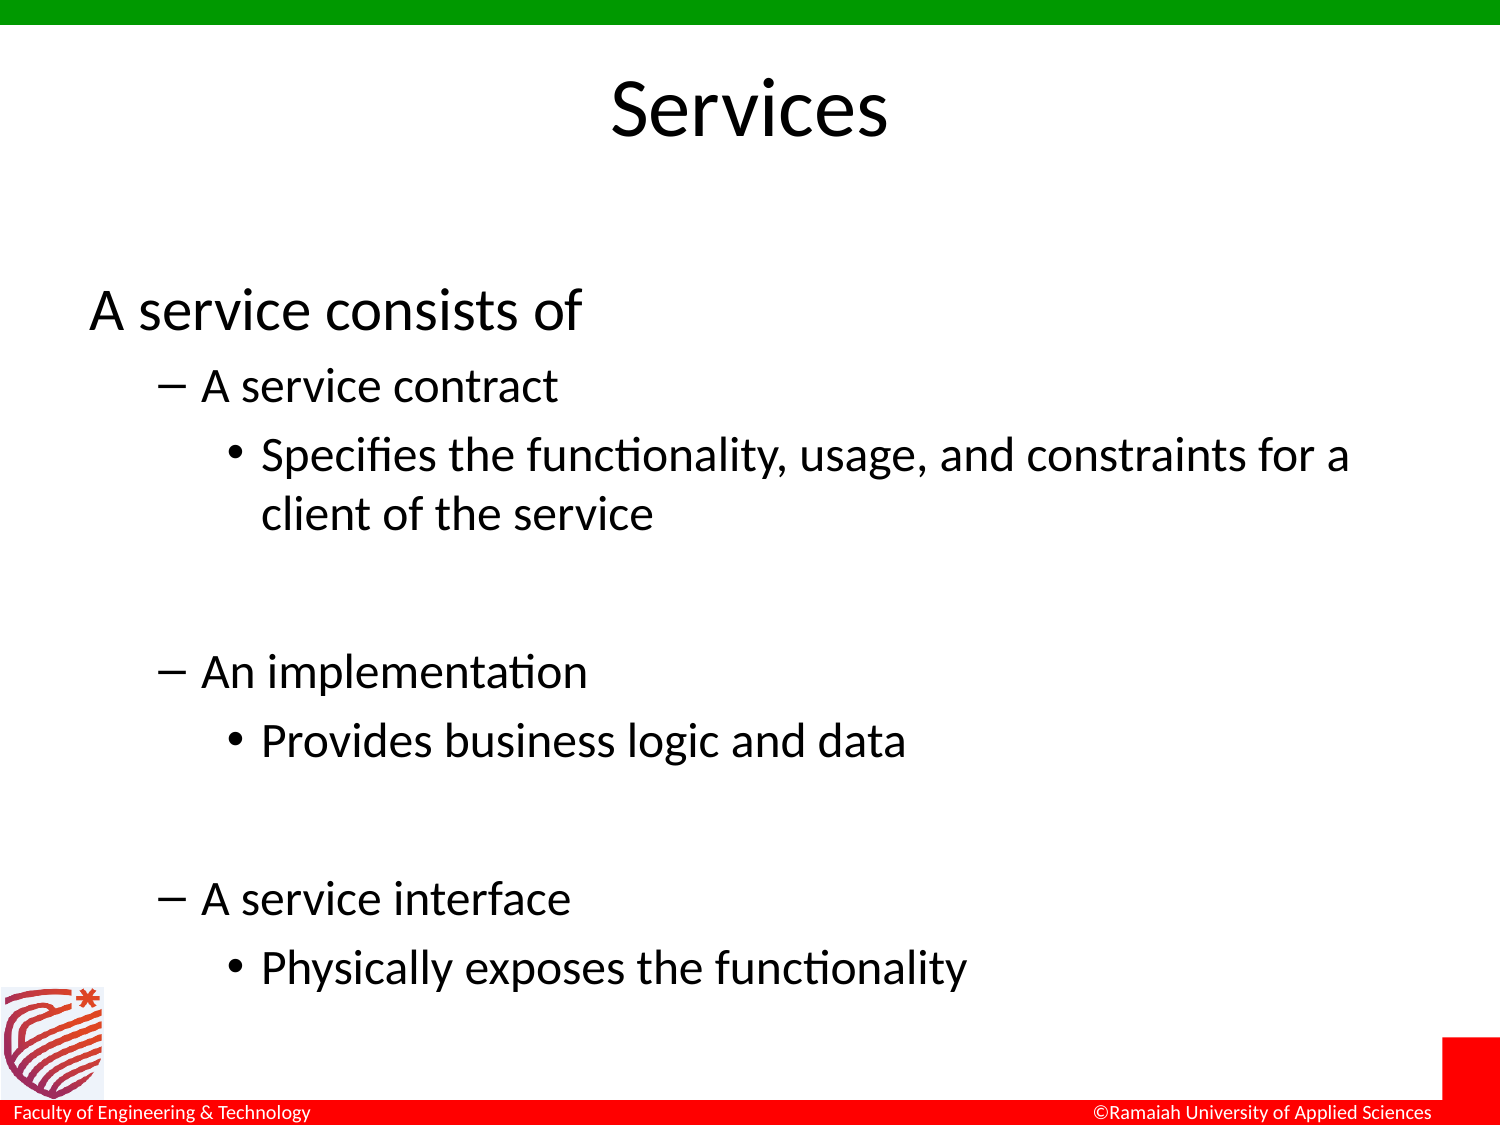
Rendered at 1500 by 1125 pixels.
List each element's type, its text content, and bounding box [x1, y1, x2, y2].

list A service consists of A service contract Specifies the functionality, usage, and constraints for a client of the service An implementation Provides business logic and data A service interface Physically exposes the functionality [75, 262, 1425, 1005]
picture [1, 987, 104, 1100]
title Services [75, 45, 1425, 233]
